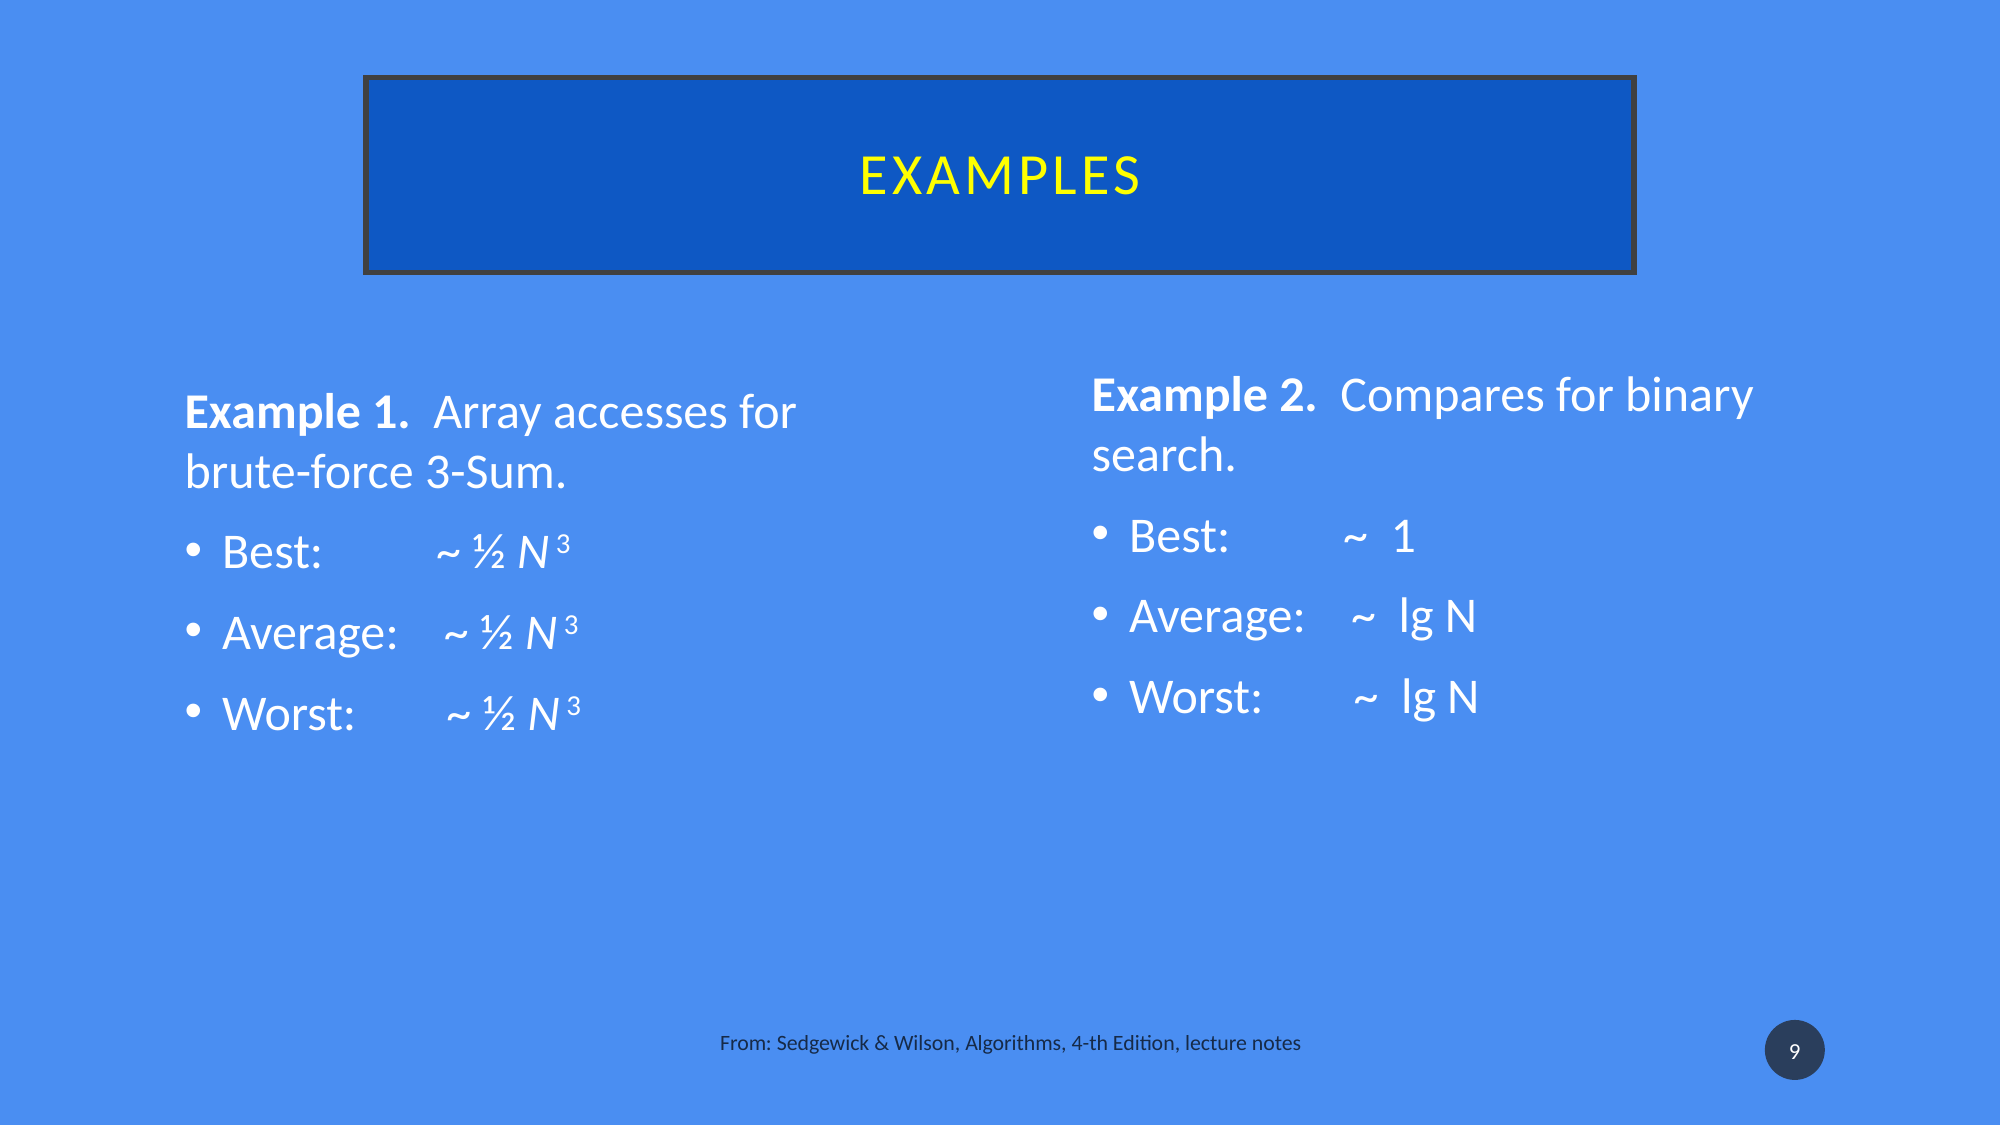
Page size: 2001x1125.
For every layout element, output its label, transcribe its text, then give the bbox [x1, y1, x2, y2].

list Example 1. Array accesses for brute-force 3-Sum. Best: ~ ½ N 3 Average: ~ ½ N 3 Worst: ~ ½ N 3 [169, 370, 949, 801]
footer From: Sedgewick & Wilson, Algorithms, 4-th Edition, lecture notes [527, 1015, 1496, 1069]
title Examples [363, 75, 1637, 275]
slide_number 9 [1764, 1019, 1825, 1080]
text_box Example 2. Compares for binary search. Best: ~ 1 Average: ~ lg N Worst: ~ lg N [1076, 353, 1868, 732]
